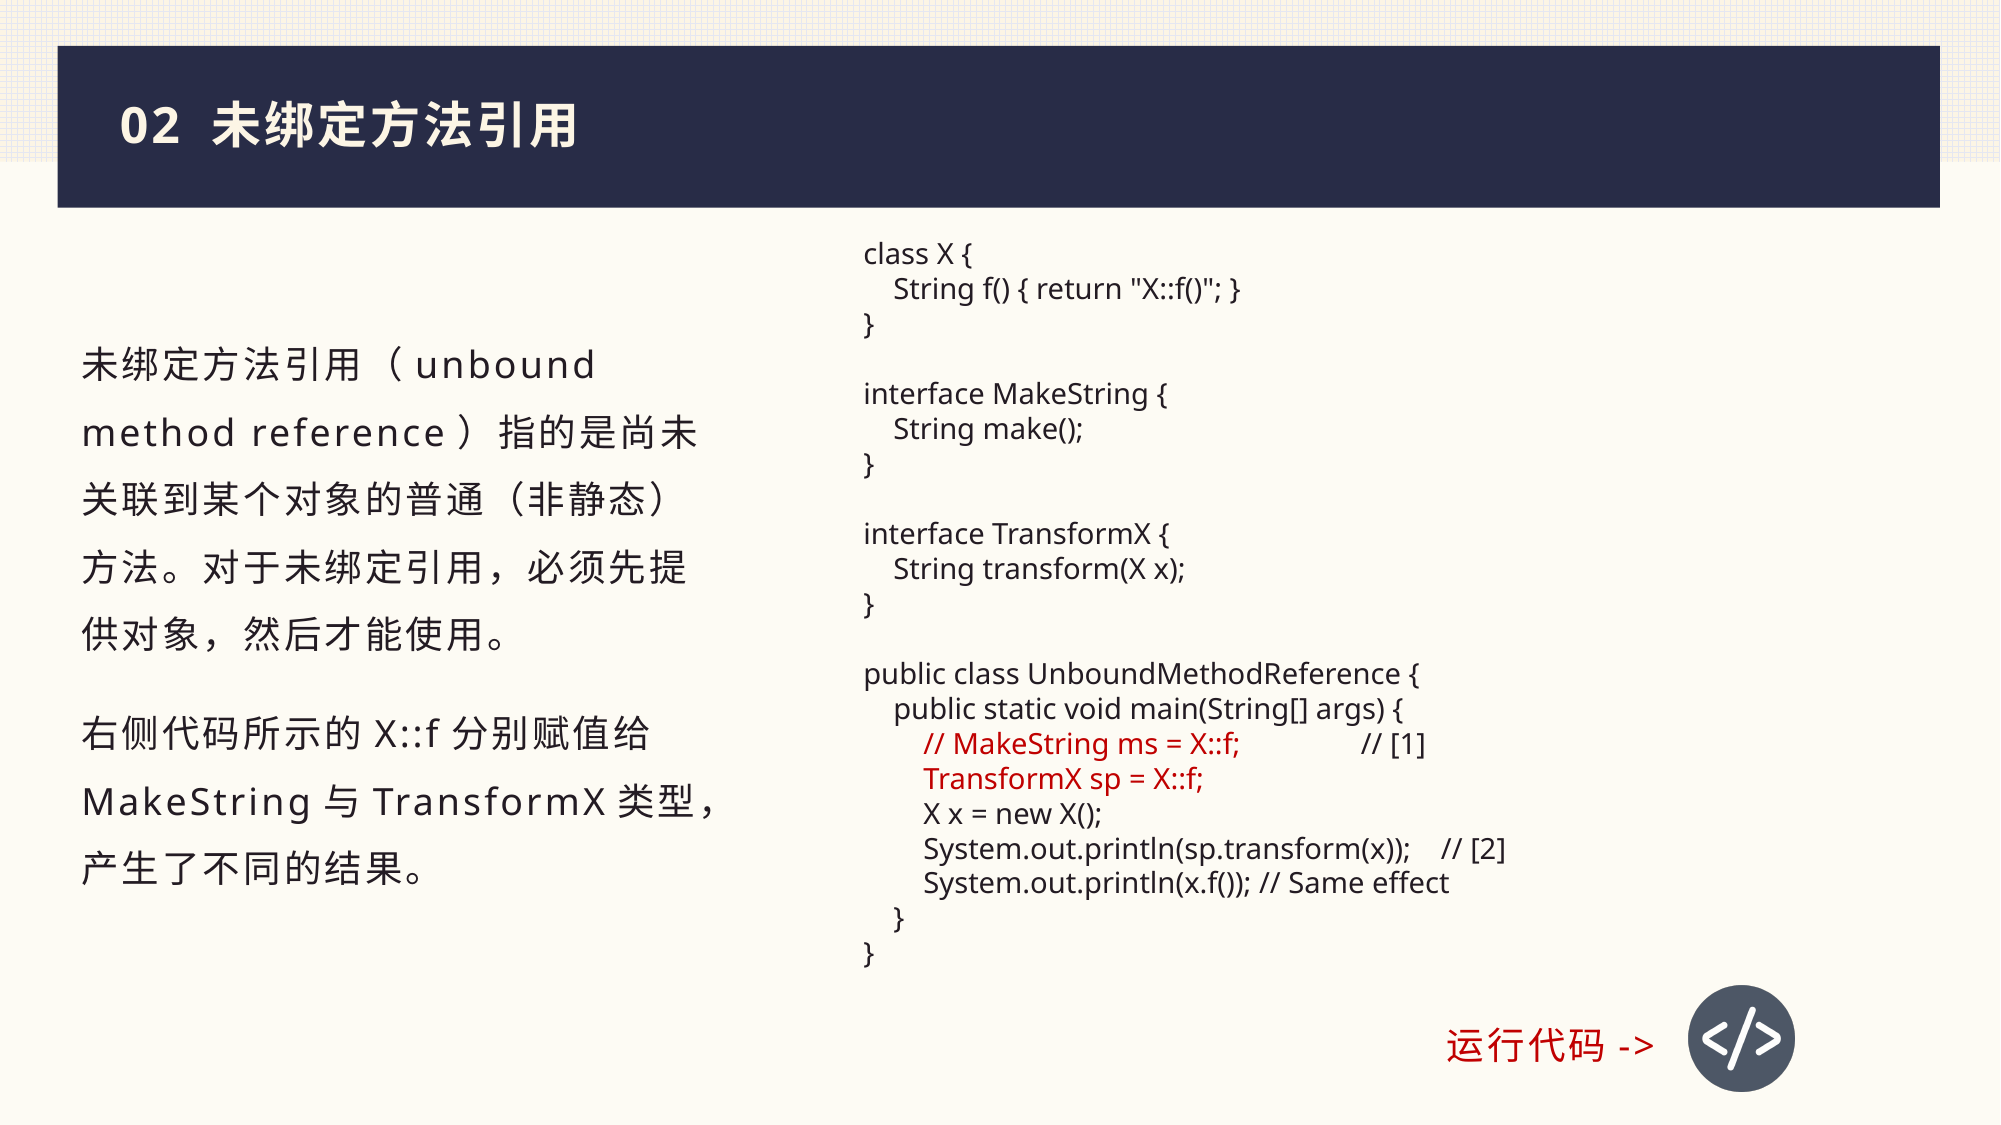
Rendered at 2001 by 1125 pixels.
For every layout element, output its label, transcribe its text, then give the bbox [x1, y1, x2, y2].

text_box 运行代码-> [1431, 991, 1688, 1087]
picture [1688, 985, 1795, 1092]
text_box 未绑定方法引用（unbound method reference）指的是尚未关联到某个对象的普通（非静态）方法。对于未绑定引用，必须先提供对象，然后才能使用。 右侧代码所示的X::f分别赋值给MakeString与TransformX类型，产生了不同的结果。 [66, 311, 740, 926]
text_box class X { String f() { return "X::f()"; } } interface MakeString { String make(); } interface TransformX { String transform(X x); } public class UnboundMethodReference { public static void main(String[] args) { // MakeString ms = X::f; // [1] TransformX sp = X::f; X x = new X(); System.out.println(sp.transform(x)); // [2] System.out.println(x.f()); // Same effect } } [848, 228, 1935, 978]
title 02 未绑定方法引用 [104, 79, 1894, 176]
